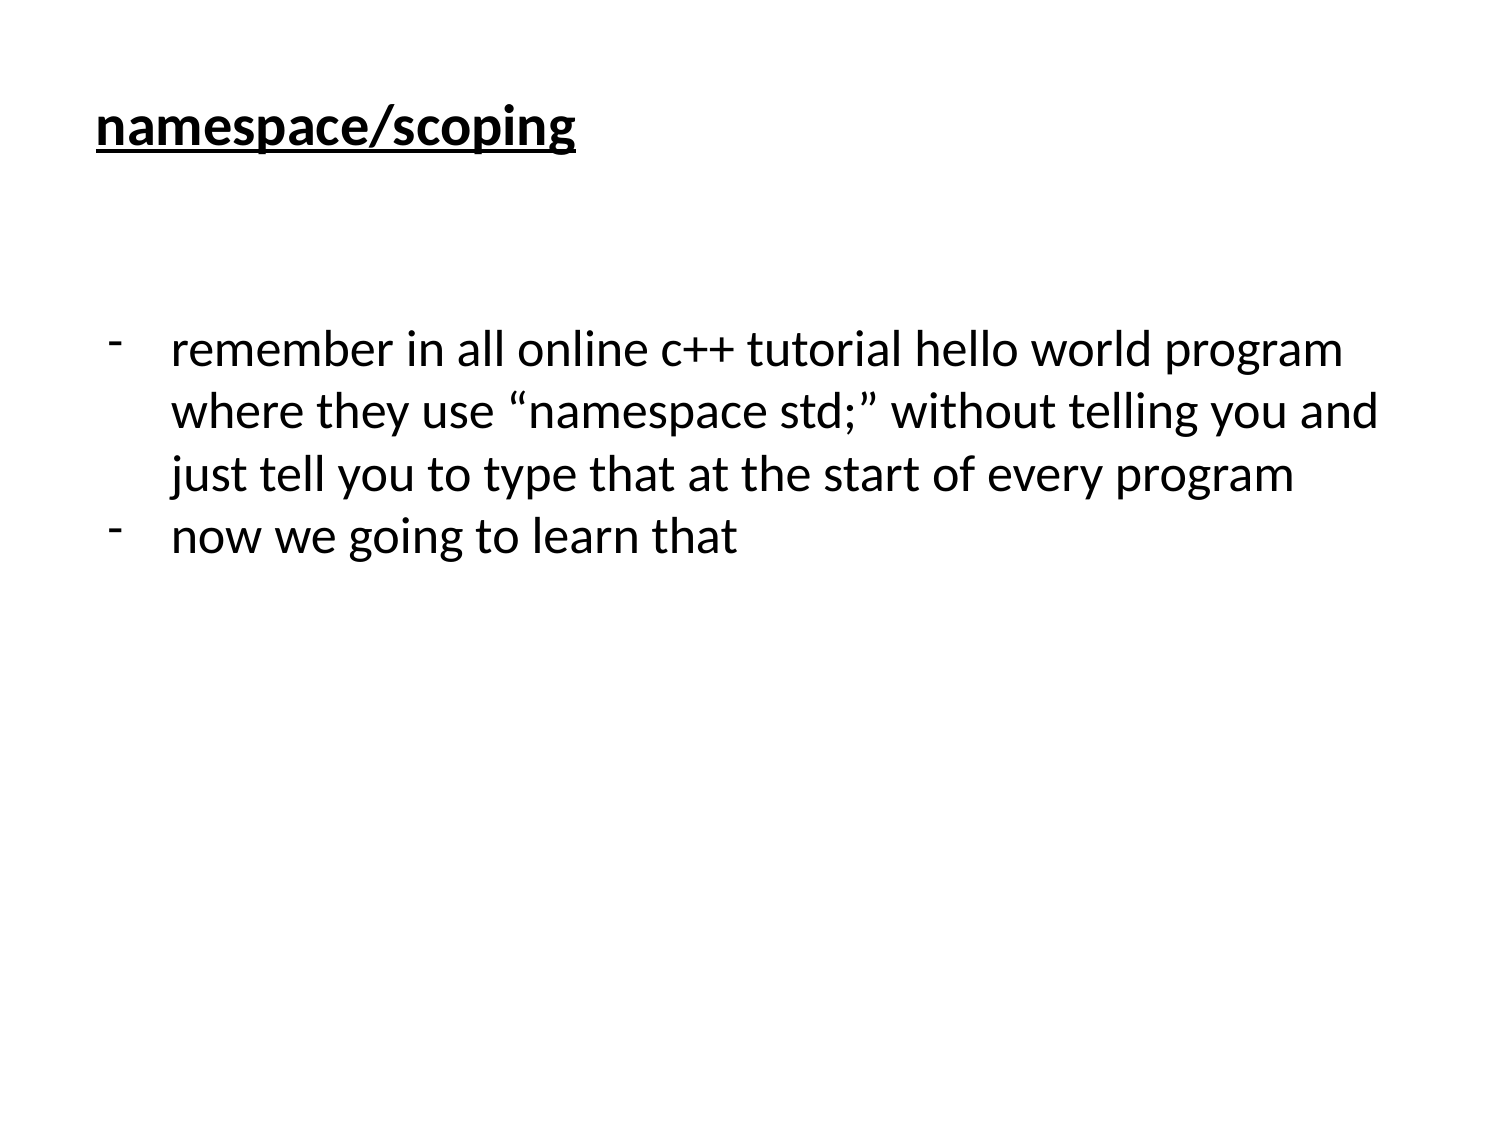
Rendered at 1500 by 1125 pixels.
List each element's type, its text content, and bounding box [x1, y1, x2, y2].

text_box namespace/scoping [80, 79, 1449, 194]
text_box remember in all online c++ tutorial hello world program where they use “namespace std;” without telling you and just tell you to type that at the start of every program now we going to learn that [80, 306, 1449, 609]
